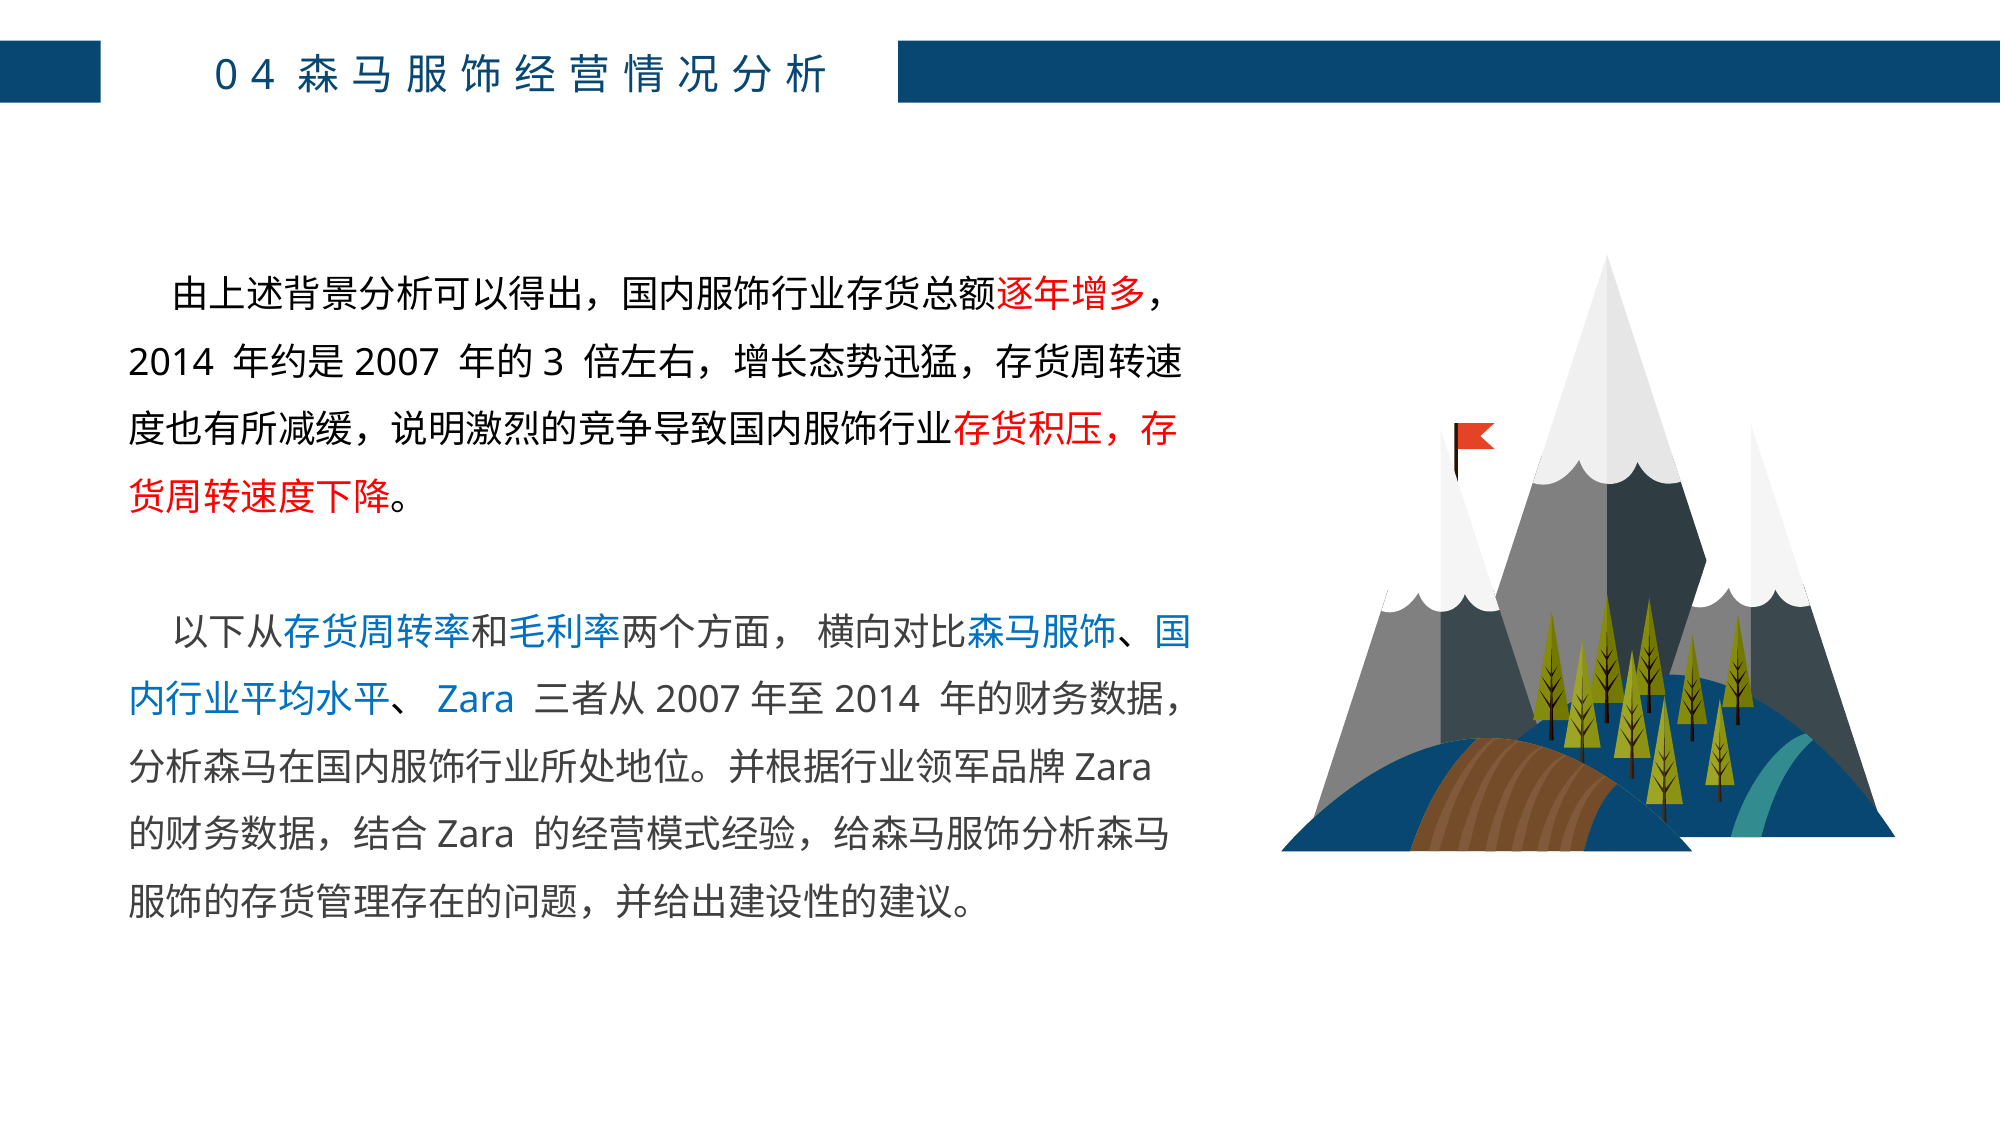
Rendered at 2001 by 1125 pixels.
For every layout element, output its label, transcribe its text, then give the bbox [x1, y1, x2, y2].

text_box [0, 40, 2000, 157]
text_box 由上述背景分析可以得出，国内服饰行业存货总额逐年增多，2014 年约是2007 年的3 倍左右，增长态势迅猛，存货周转速度也有所减缓，说明激烈的竞争导致国内服饰行业存货积压，存货周转速度下降。 以下从存货周转率和毛利率两个方面， 横向对比森马服饰、国内行业平均水平、Zara 三者从2007年至2014 年的财务数据，分析森马在国内服饰行业所处地位。并根据行业领军品牌Zara 的财务数据，结合Zara 的经营模式经验，给森马服饰分析森马服饰的存货管理存在的问题，并给出建设性的建议。 [113, 240, 1215, 931]
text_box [1281, 254, 1896, 852]
